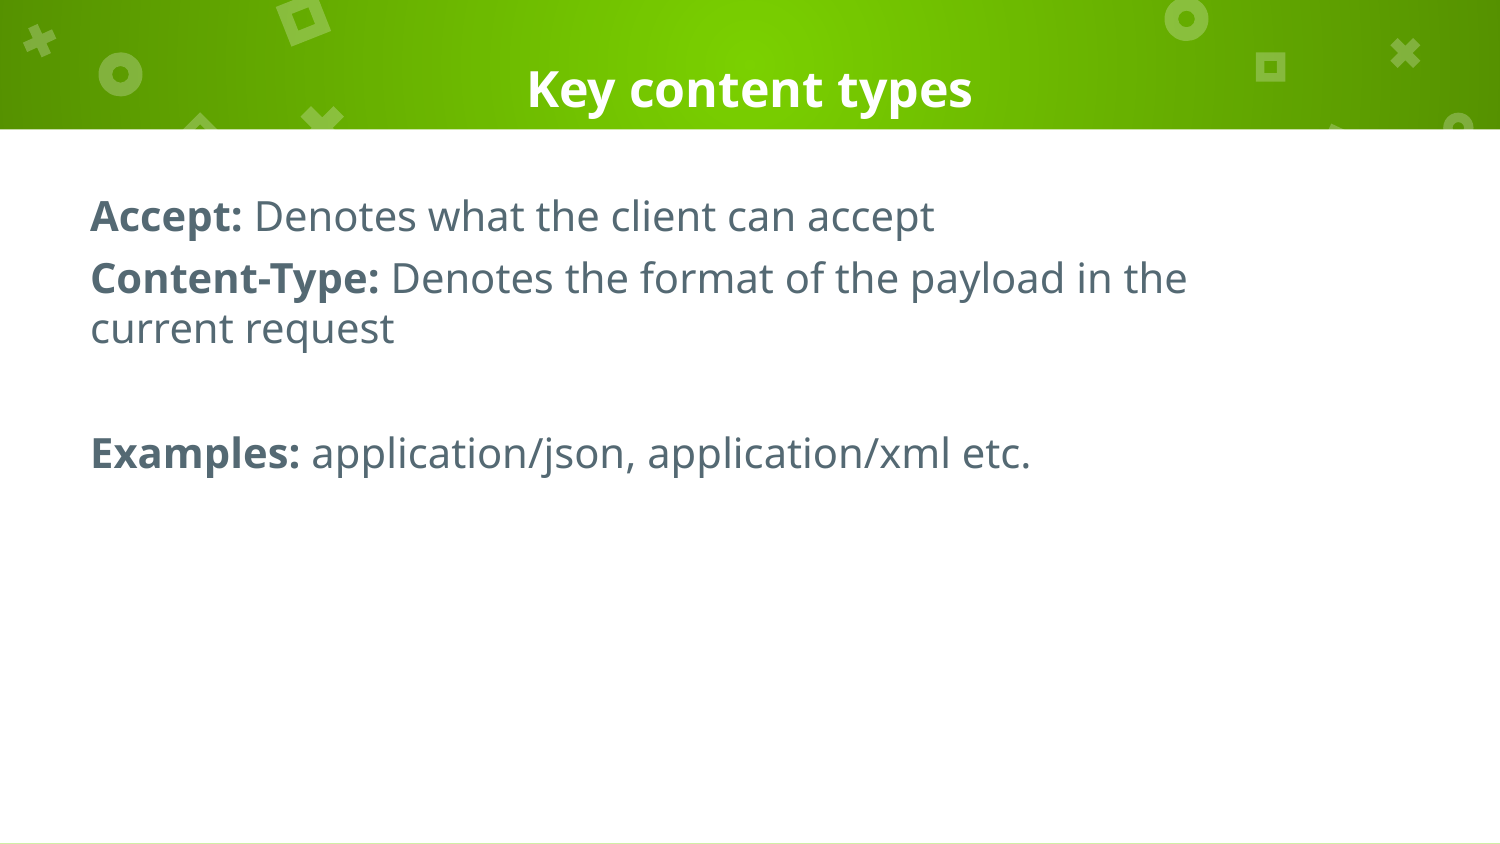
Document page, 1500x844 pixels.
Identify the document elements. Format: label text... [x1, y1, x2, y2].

text_box Accept: Denotes what the client can accept Content-Type: Denotes the format of the payload in the current request Examples: application/json, application/xml etc. [74, 174, 1305, 555]
title Key content types [142, 0, 1358, 175]
